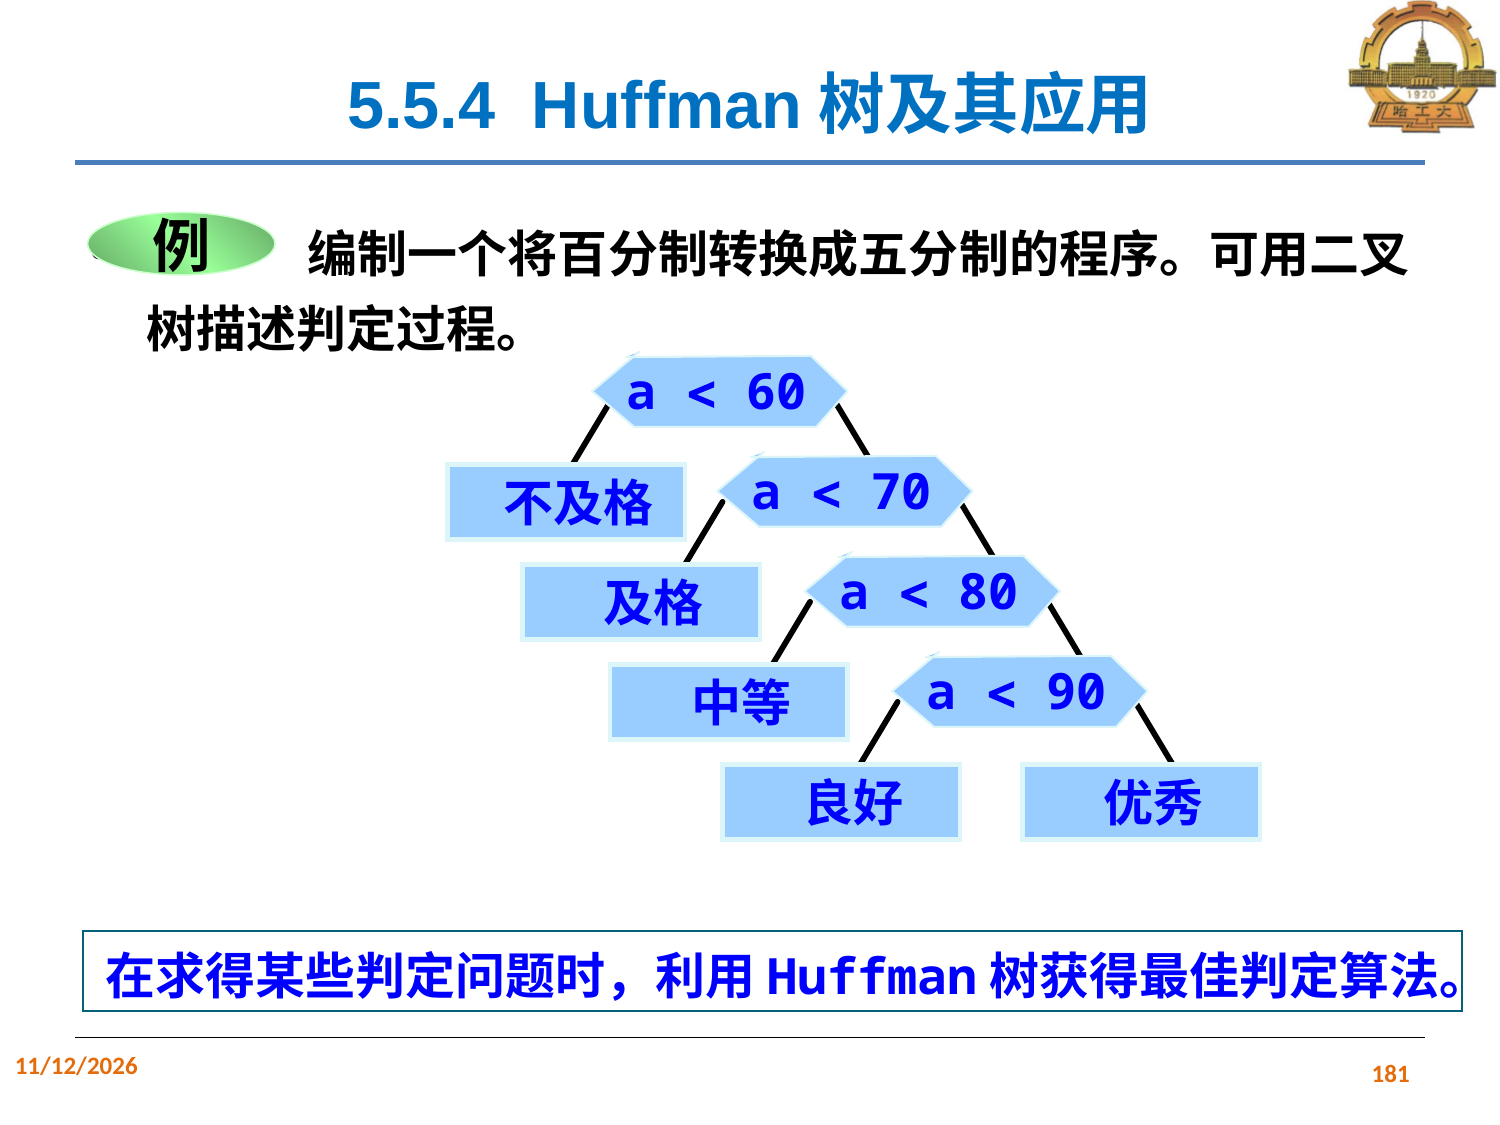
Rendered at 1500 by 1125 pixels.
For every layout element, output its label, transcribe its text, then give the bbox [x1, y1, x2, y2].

list 编制一个将百分制转换成五分制的程序。可用二叉树描述判定过程。 [75, 200, 1425, 1037]
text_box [422, 351, 1311, 840]
text_box 例 [87, 212, 276, 275]
slide_number 181 [1074, 1042, 1425, 1103]
title 5.5.4 Huffman树及其应用 [75, 0, 1425, 163]
picture [1340, 0, 1500, 138]
text_box 在求得某些判定问题时，利用Huffman树获得最佳判定算法。 [82, 930, 1463, 1012]
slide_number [0, 1042, 350, 1103]
